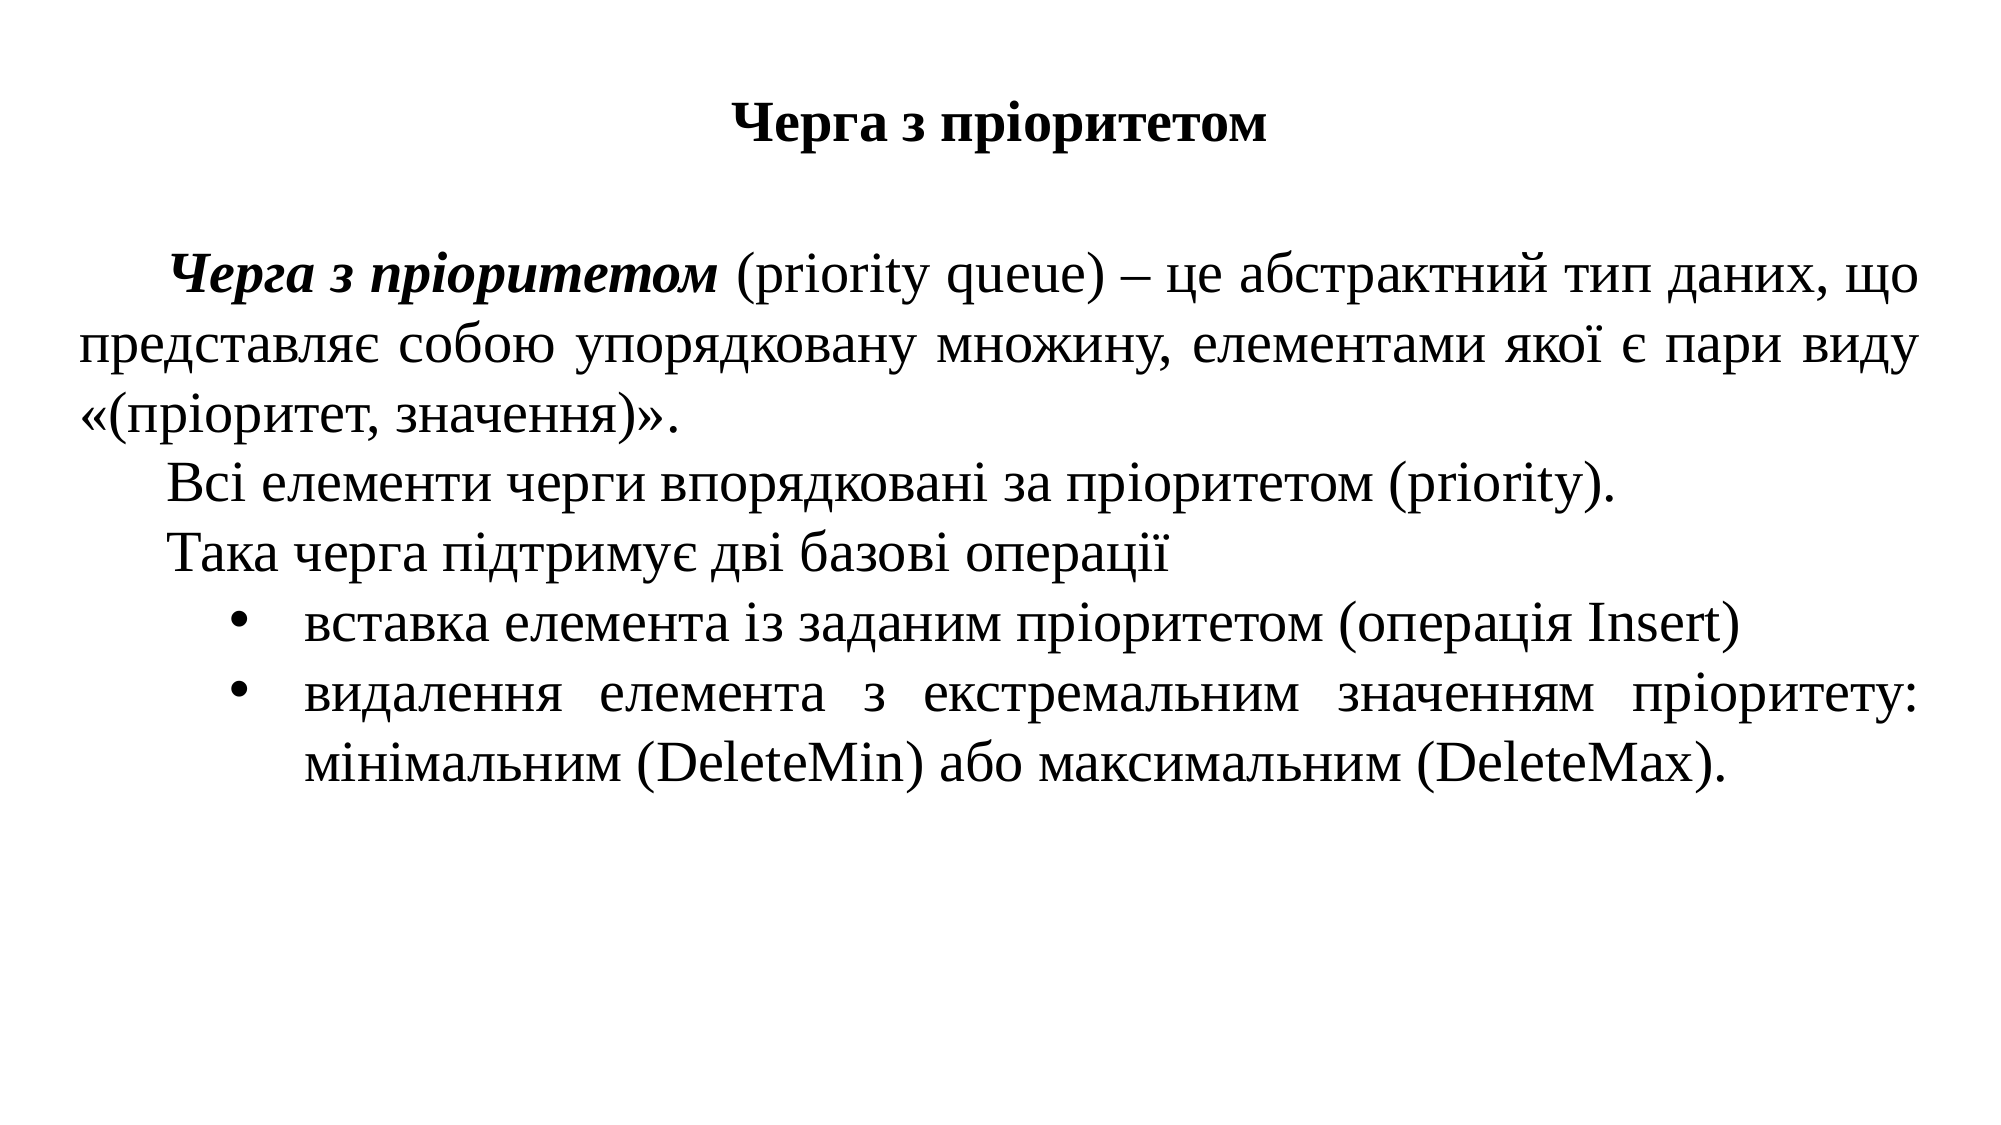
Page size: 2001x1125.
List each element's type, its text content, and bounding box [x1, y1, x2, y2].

text_box Черга з пріоритетом Черга з пріоритетом (priority queue) – це абстрактний тип даних, що представляє собою упорядковану множину, елементами якої є пари виду «(пріоритет, значення)». Всі елементи черги впорядковані за пріоритетом (priority). Така черга підтримує дві базові операції вставка елемента із заданим пріоритетом (операція Insert) видалення елемента з екстремальним значенням пріоритету: мінімальним (DeleteMin) або максимальним (DeleteMax). [64, 65, 1936, 871]
